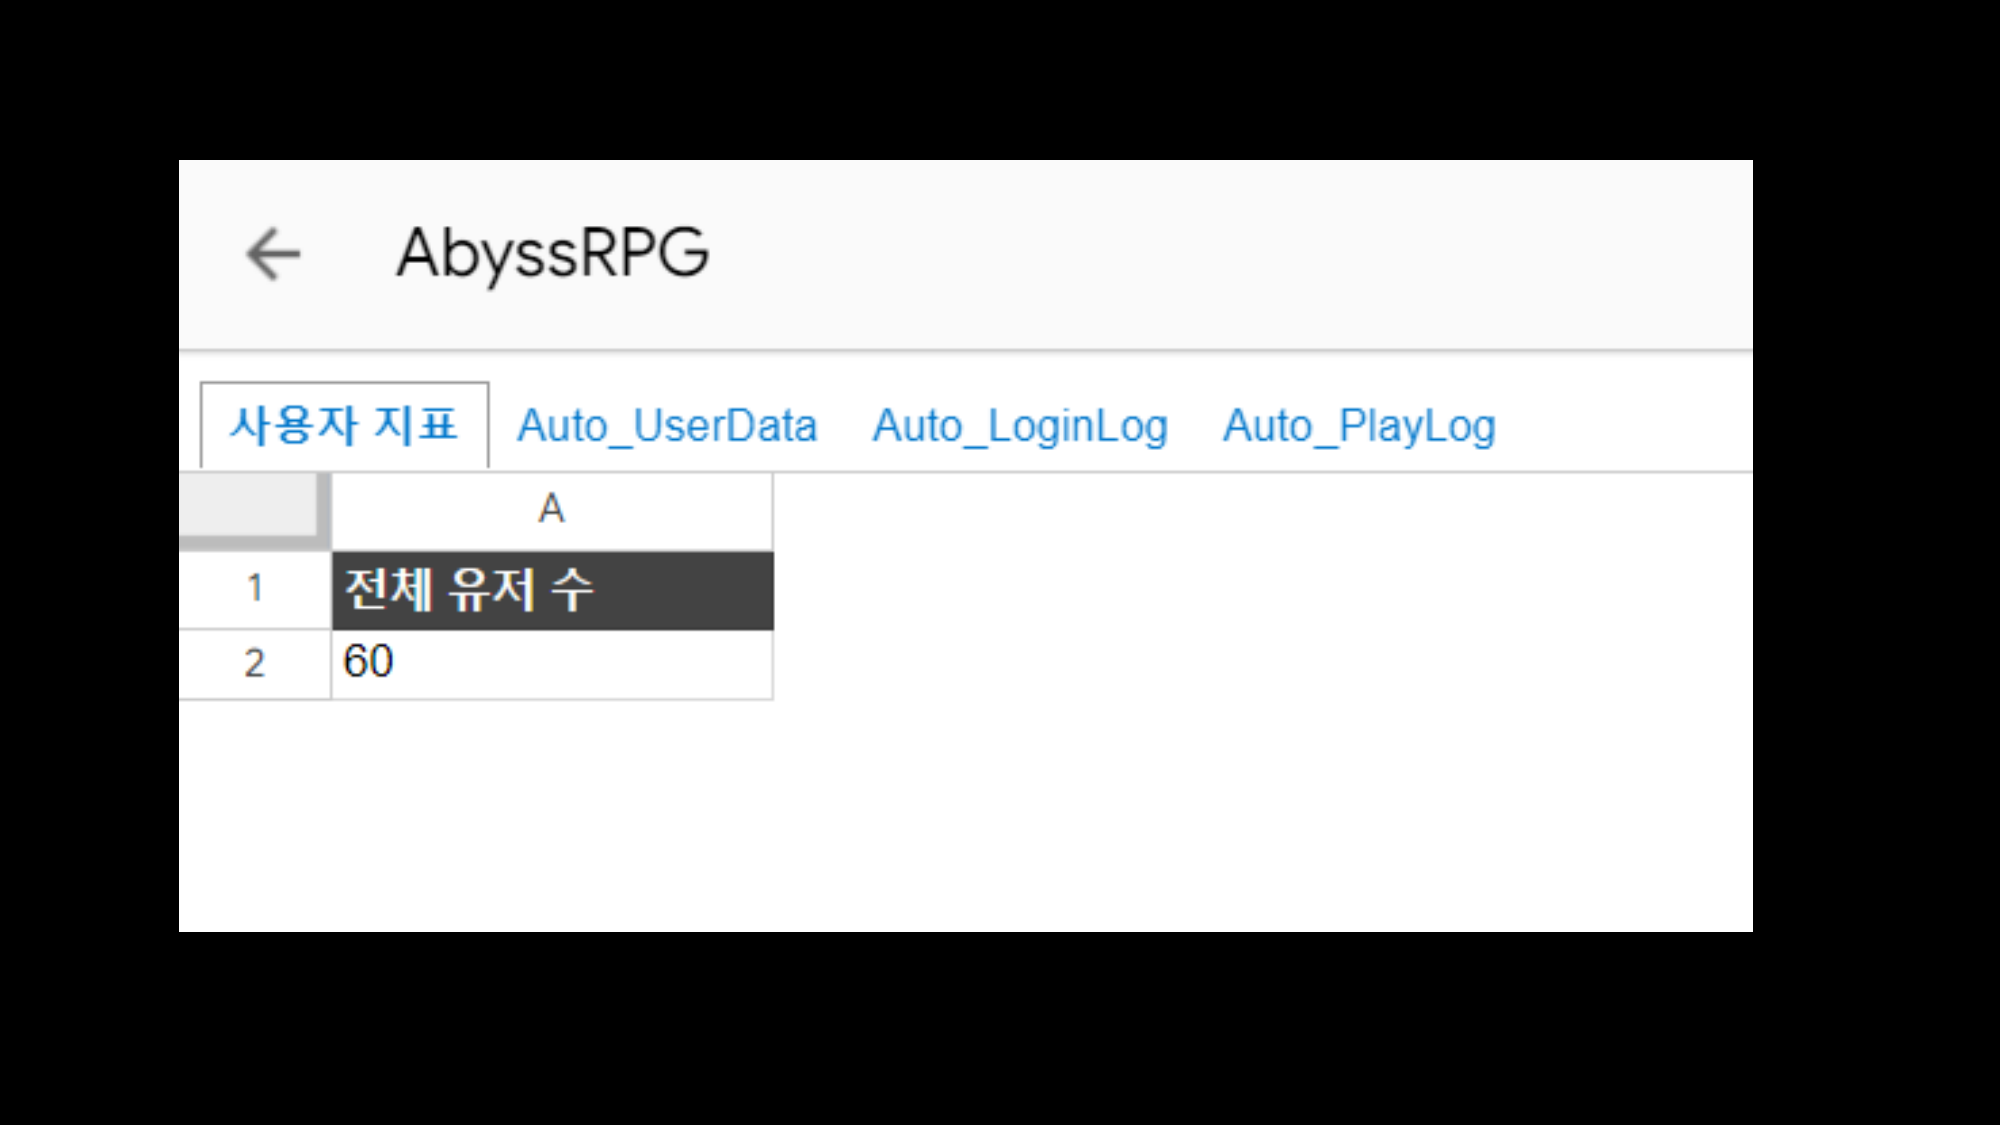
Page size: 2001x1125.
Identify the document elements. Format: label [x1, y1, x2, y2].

picture [179, 160, 1753, 932]
